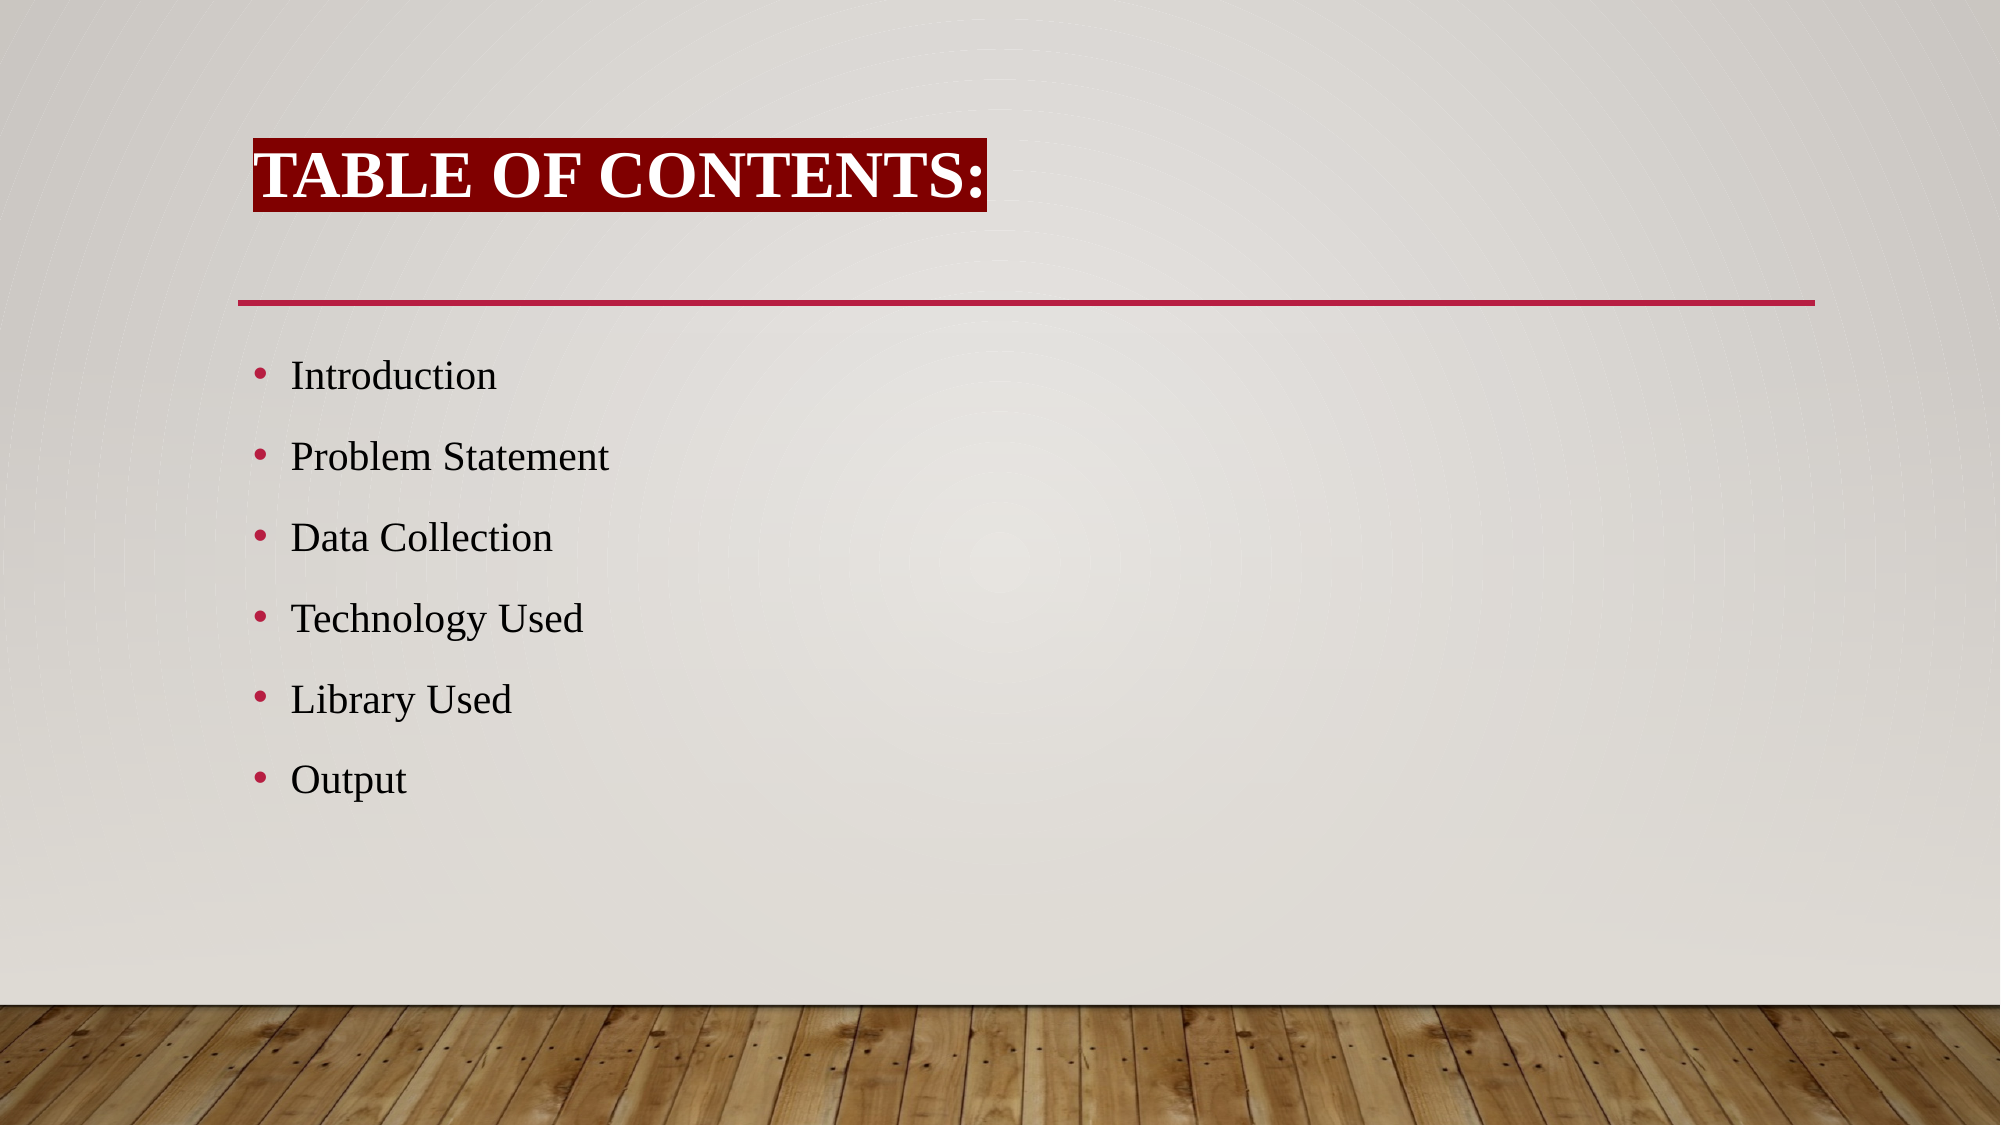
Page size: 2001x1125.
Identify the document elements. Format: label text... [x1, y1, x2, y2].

title TABLE OF CONTENTS: [238, 131, 1814, 305]
list Introduction Problem Statement Data Collection Technology Used Library Used Output [238, 330, 1814, 897]
picture [0, 1005, 2000, 1125]
